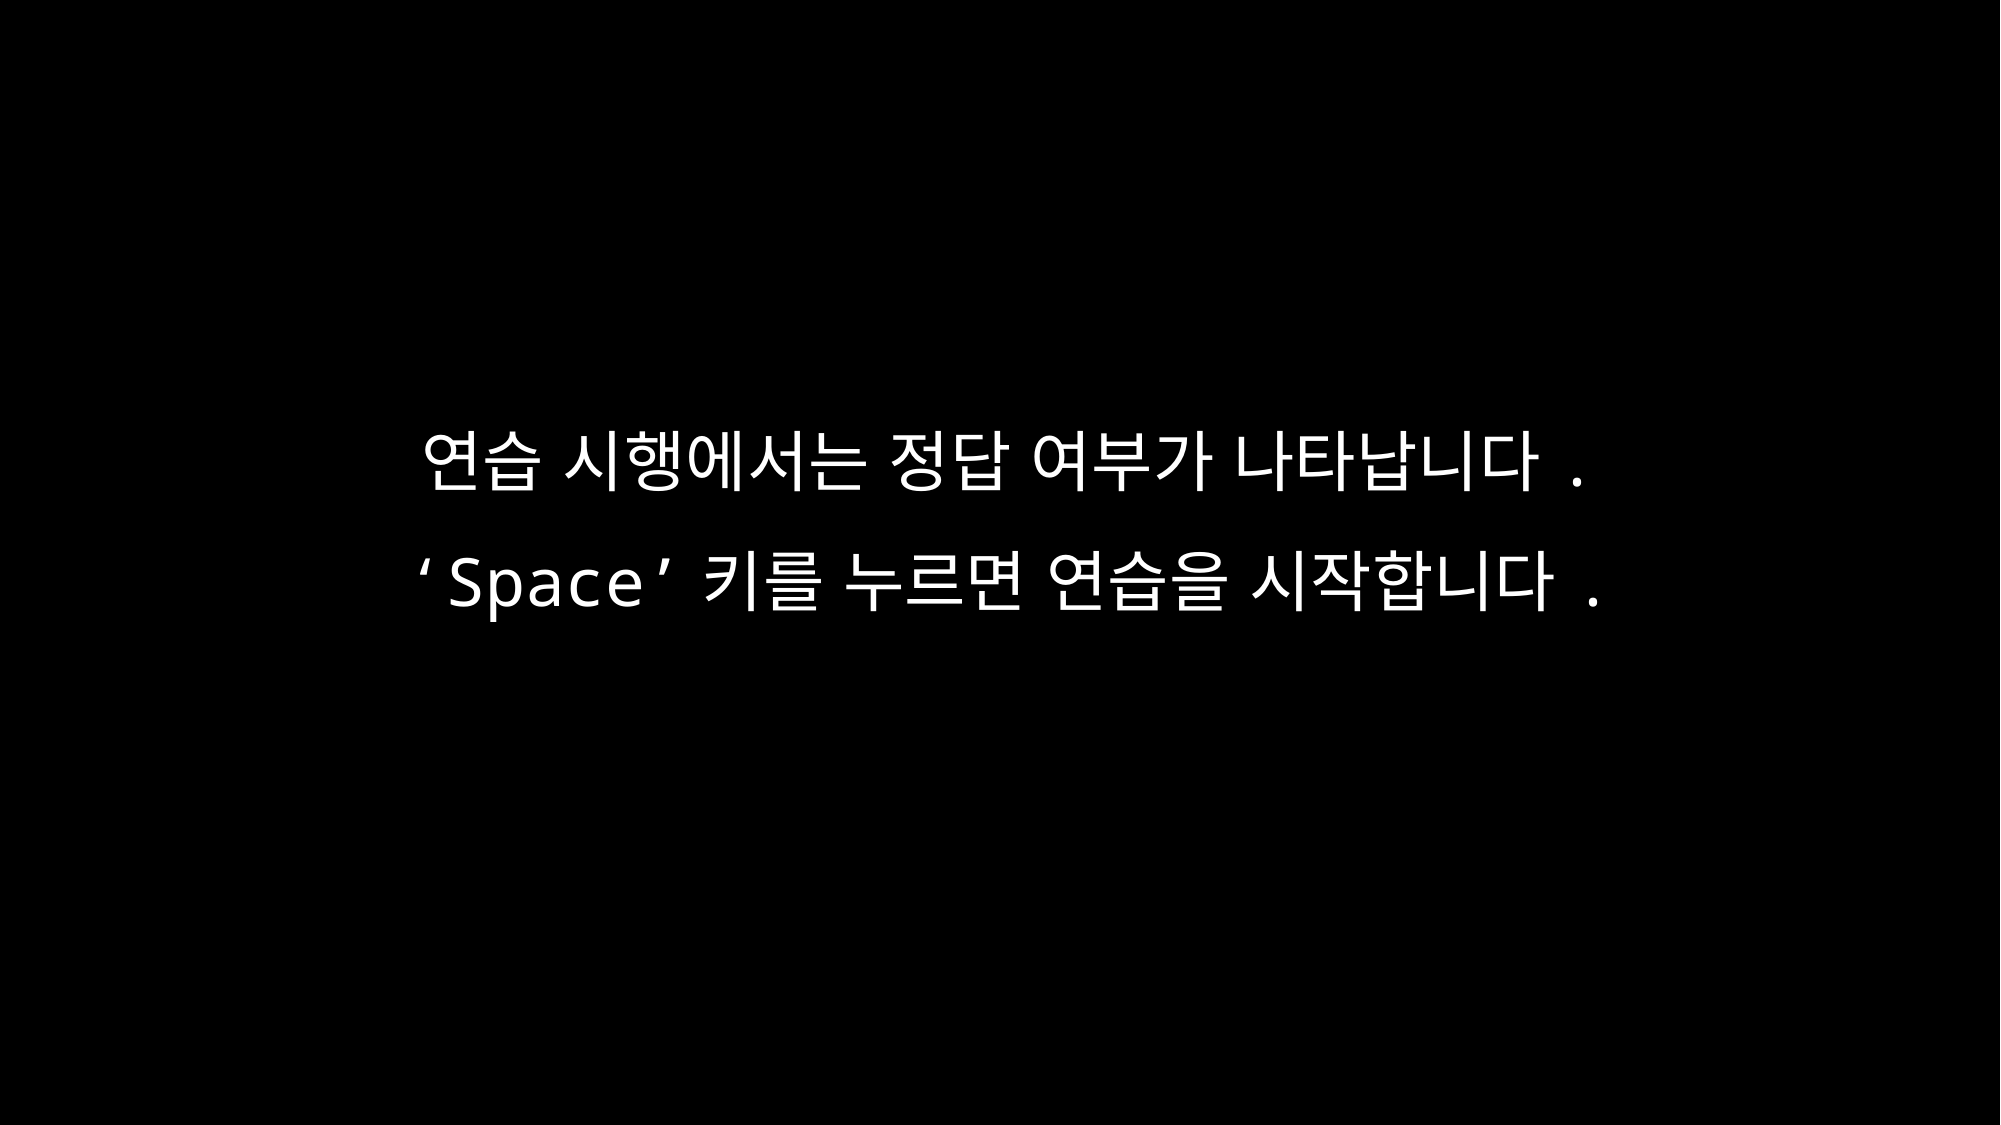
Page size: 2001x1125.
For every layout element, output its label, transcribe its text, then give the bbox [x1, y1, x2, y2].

text_box 연습 시행에서는 정답 여부가 나타납니다. ‘Space’키를 누르면 연습을 시작합니다. [149, 372, 1870, 627]
